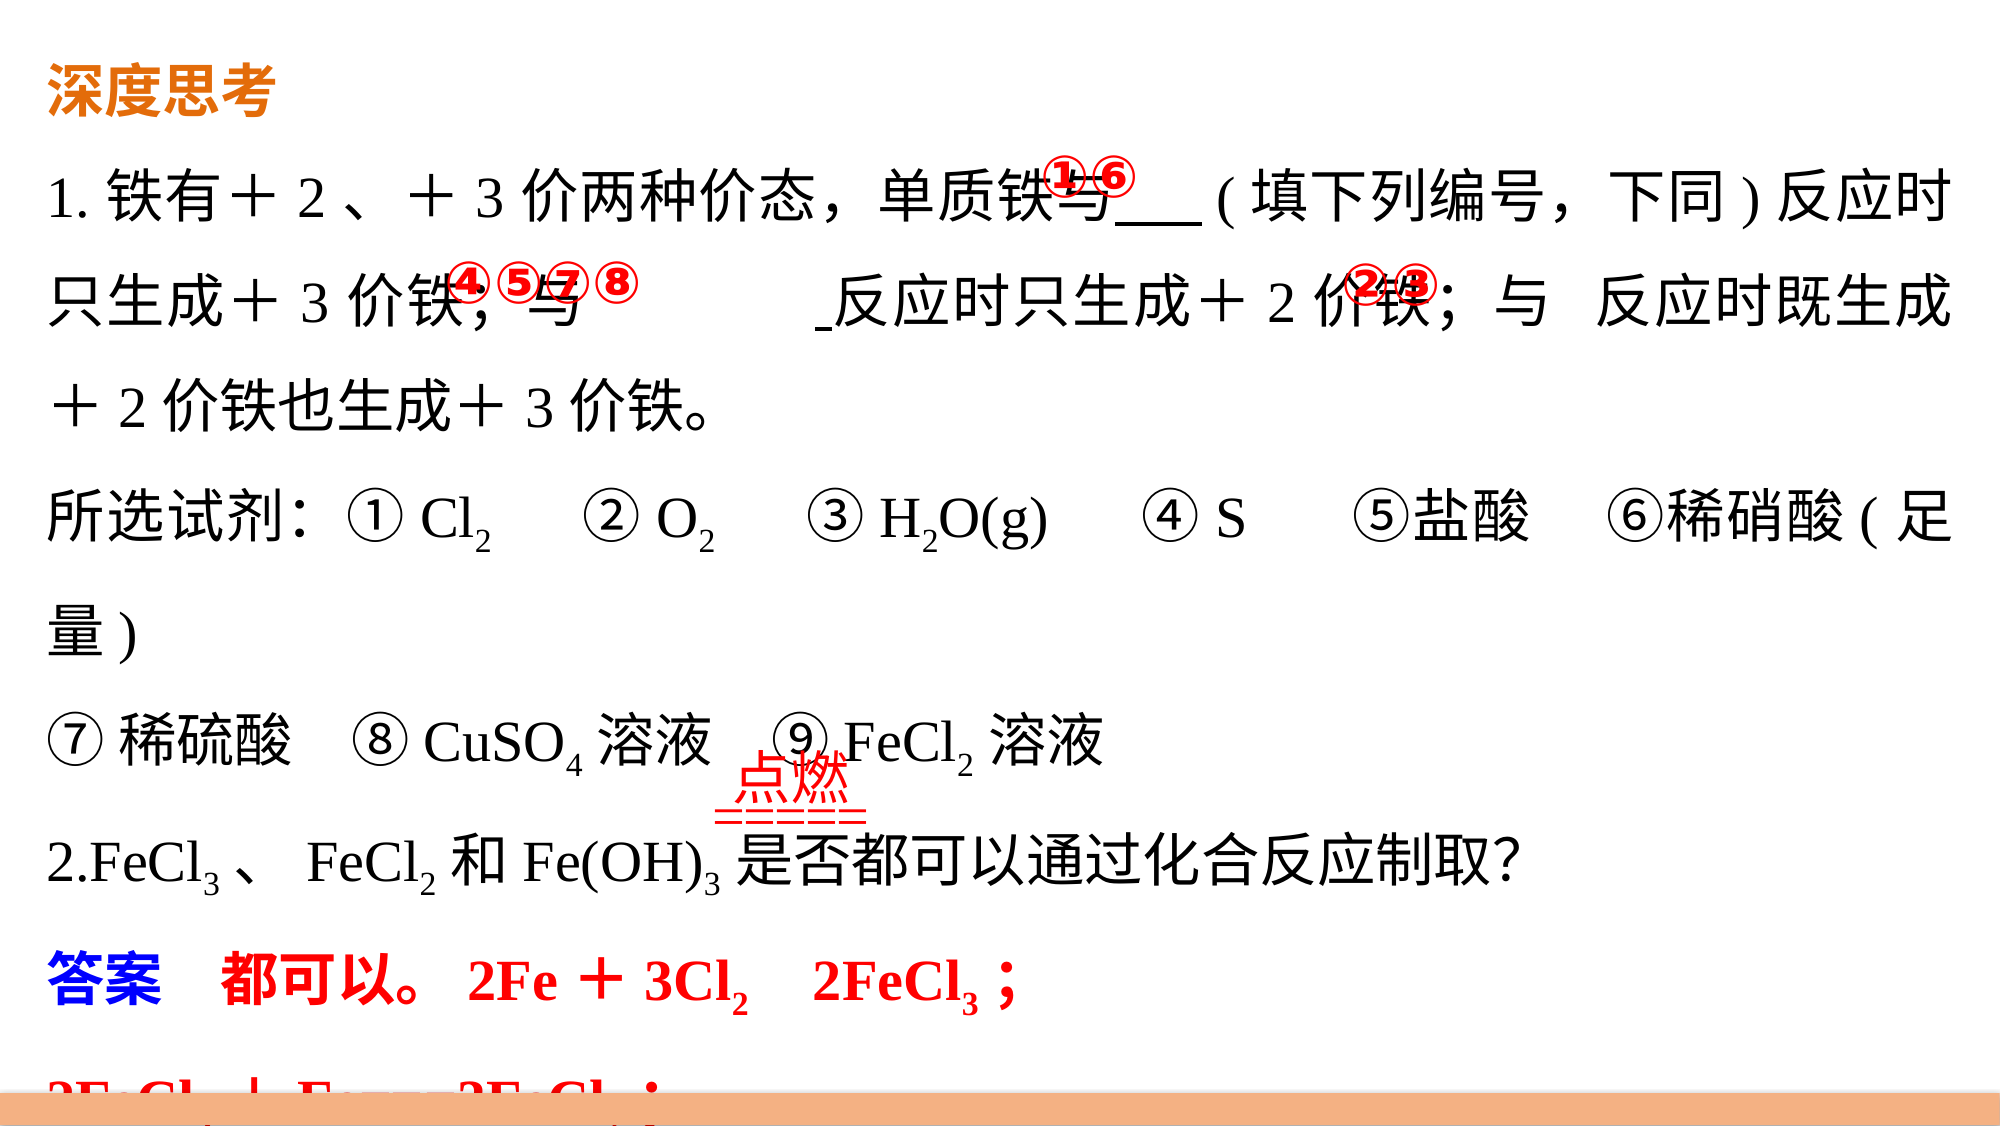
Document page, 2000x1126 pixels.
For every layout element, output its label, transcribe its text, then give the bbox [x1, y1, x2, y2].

text_box ②③ [1327, 239, 1456, 325]
text_box ①⑥ [1025, 131, 1154, 217]
text_box [0, 1092, 2000, 1126]
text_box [712, 728, 897, 860]
text_box ④⑤⑦⑧ [430, 237, 657, 323]
text_box 深度思考 1.铁有＋2、＋3价两种价态，单质铁与 (填下列编号，下同)反应时只生成＋3价铁；与 反应时只生成＋2价铁；与 反应时既生成＋2价铁也生成＋3价铁。 所选试剂：①Cl2 ②O2 ③H2O(g) ④S ⑤盐酸 ⑥稀硝酸(足量) ⑦稀硫酸 ⑧CuSO4溶液 ⑨FeCl2溶液 2.FeCl3、FeCl2和Fe(OH)3是否都可以通过化合反应制取？ 答案 都可以。2Fe＋3Cl2 2FeCl3； 2FeCl3＋Fe===3FeCl2； 4Fe(OH)2＋O2＋2H2O===4Fe(OH)3。 [31, 12, 1968, 1091]
